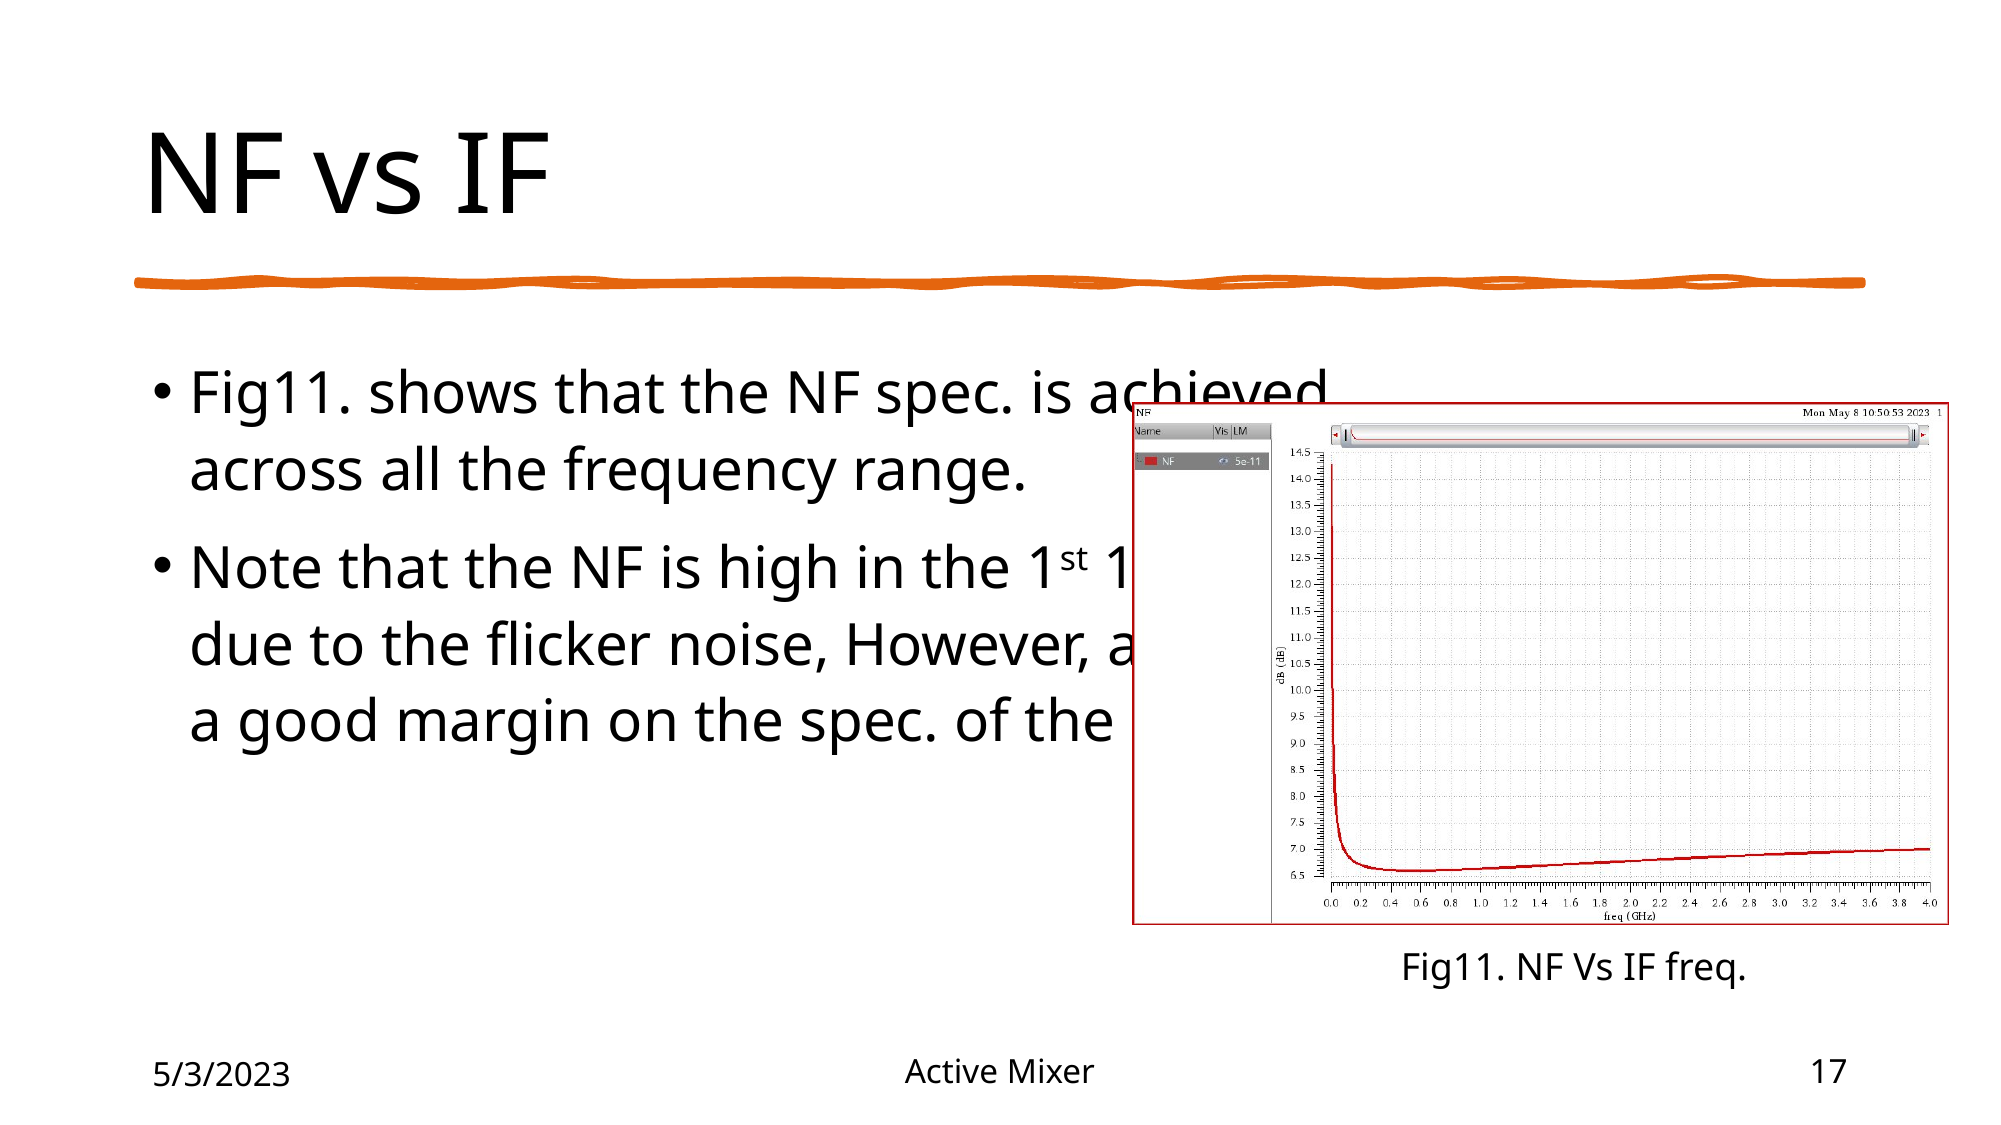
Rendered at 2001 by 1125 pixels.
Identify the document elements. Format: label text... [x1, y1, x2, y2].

picture [1132, 402, 1949, 925]
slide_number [137, 1042, 588, 1103]
title NF vs IF [126, 59, 1851, 278]
footer Active Mixer [662, 1042, 1338, 1103]
list Fig11. shows that the NF spec. is achieved across all the frequency range. Note that the NF is high in the 1st 100MHz, this is expected due to the flicker noise, However, all over the range we have a good margin on the spec. of the NF. [137, 340, 1863, 1014]
slide_number 17 [1412, 1042, 1863, 1103]
